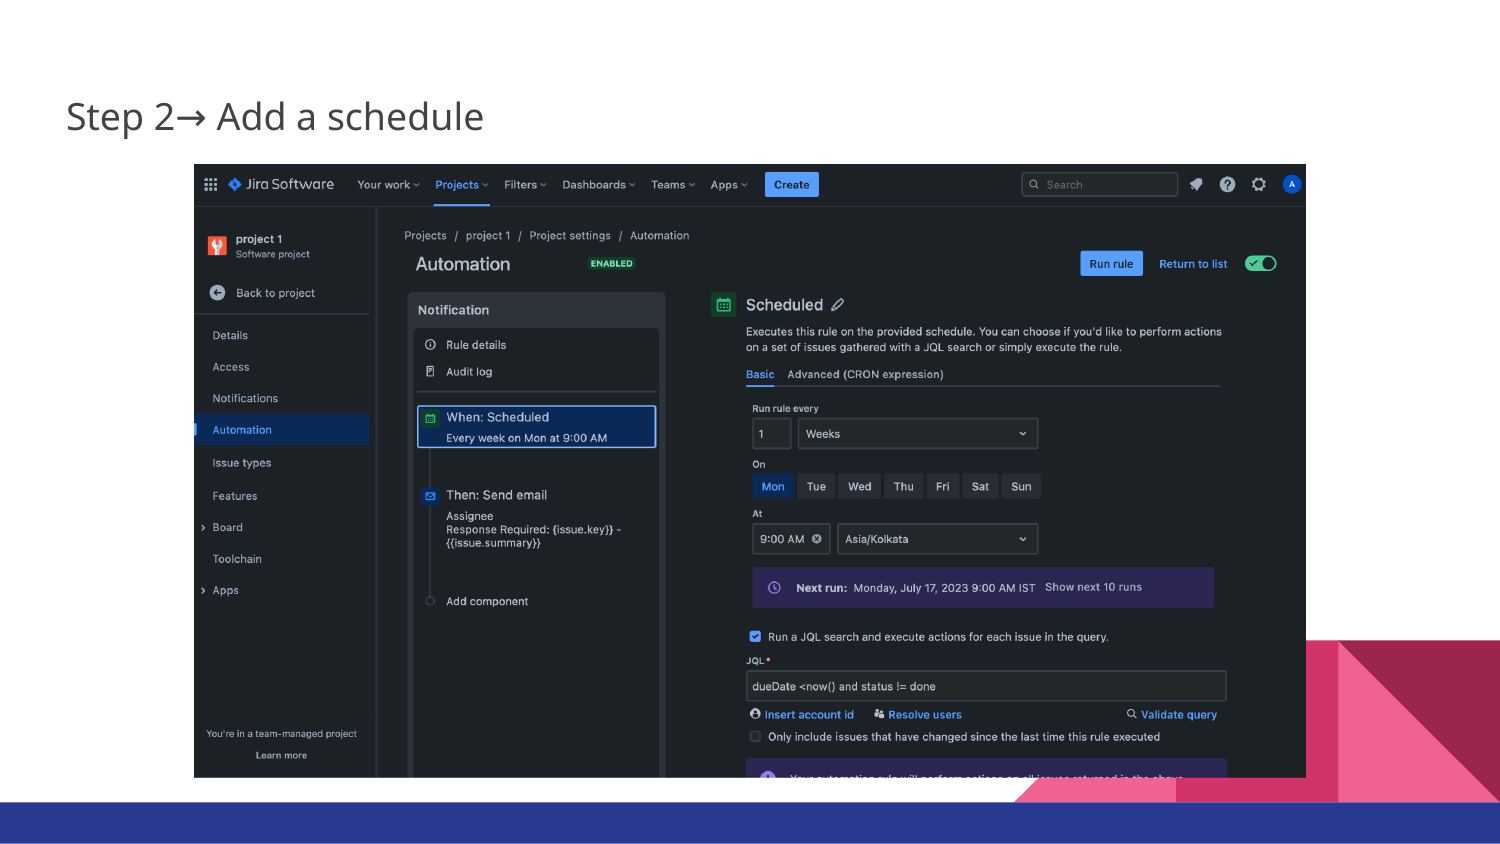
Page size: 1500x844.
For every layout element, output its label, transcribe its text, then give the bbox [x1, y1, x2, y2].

list Step 2→ Add a schedule [51, 67, 1449, 616]
picture [194, 164, 1306, 779]
